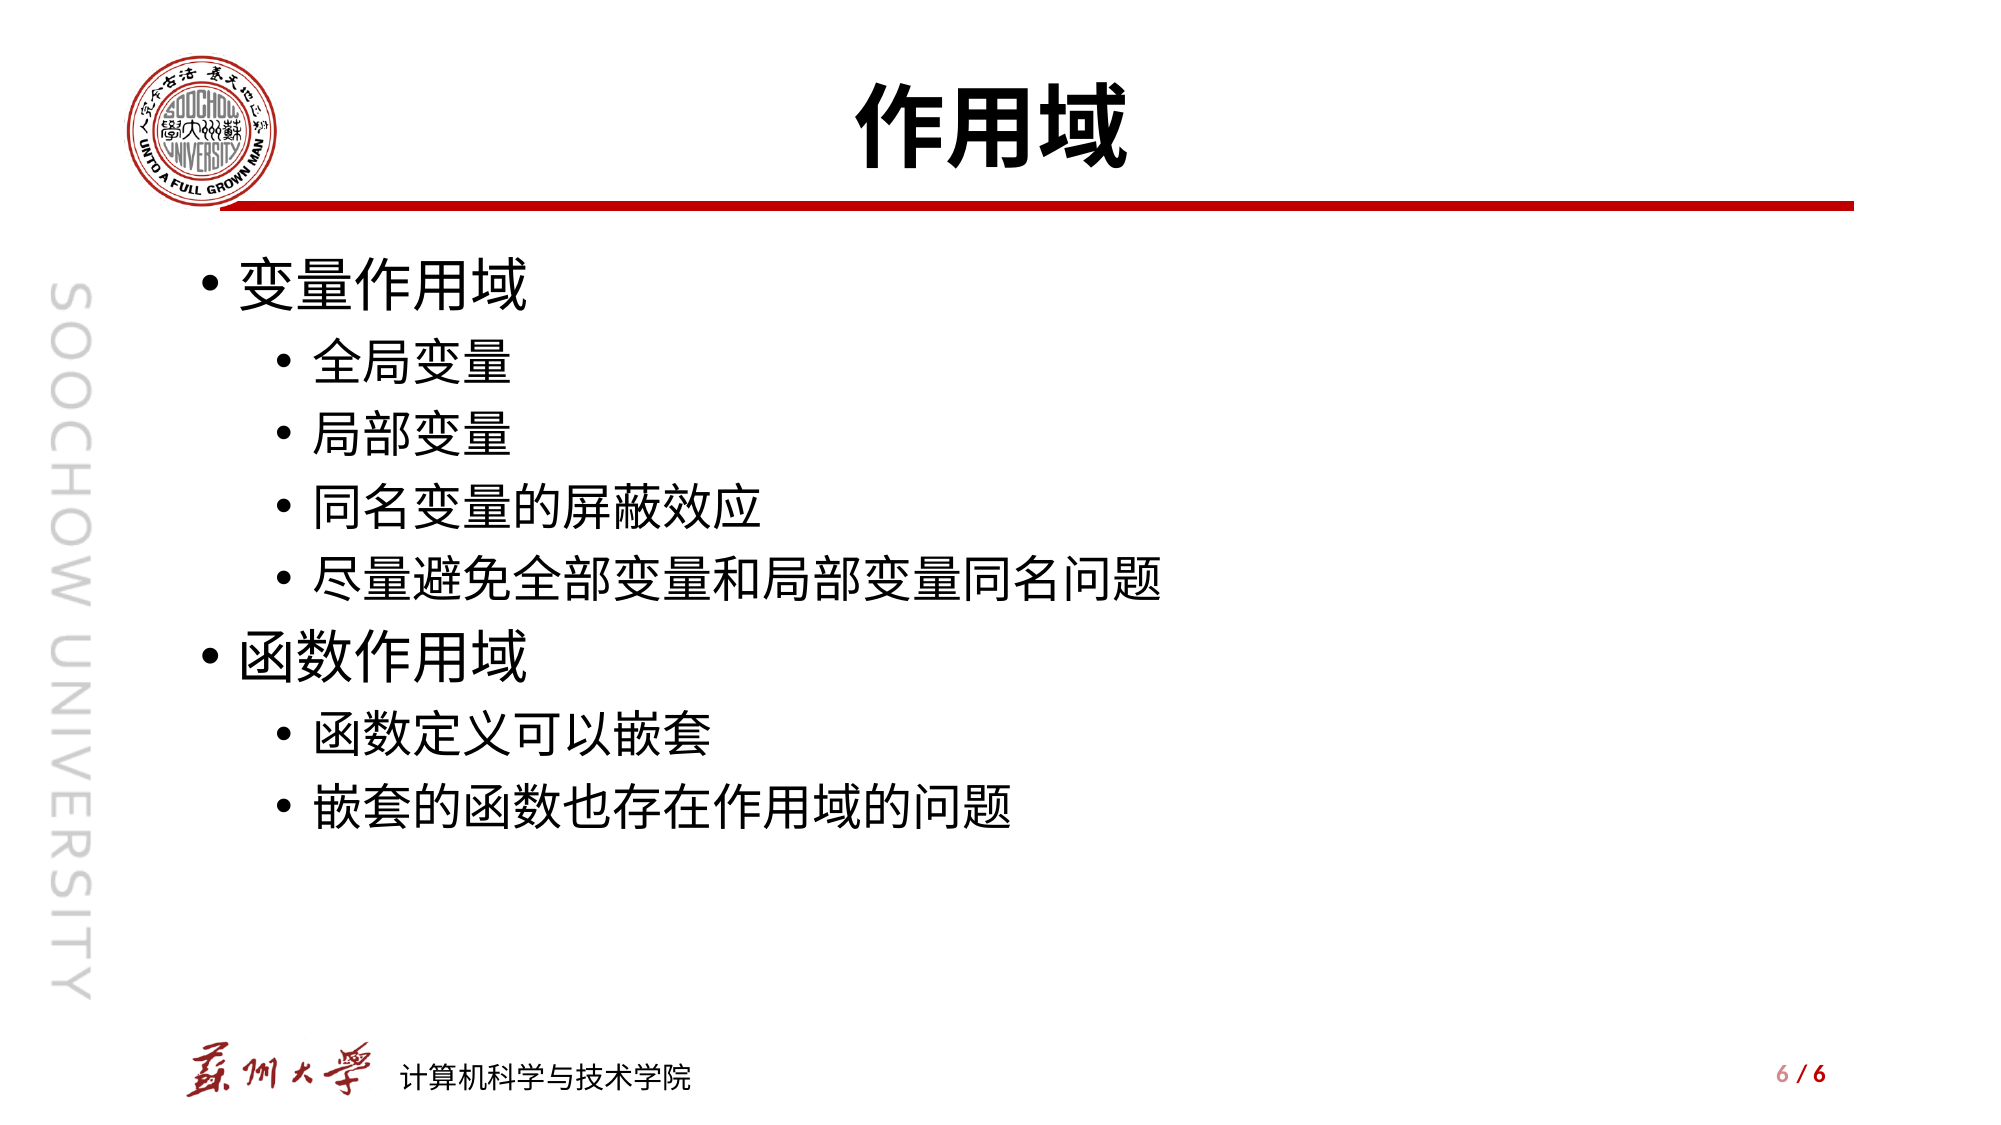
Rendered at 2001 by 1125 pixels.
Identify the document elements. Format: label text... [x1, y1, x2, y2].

slide_number 6 [1412, 1042, 1804, 1103]
picture [122, 51, 282, 211]
picture [184, 1038, 380, 1099]
title 作用域 [128, 60, 1854, 202]
picture [41, 267, 103, 1012]
list 变量作用域 全局变量 局部变量 同名变量的屏蔽效应 尽量避免全部变量和局部变量同名问题 函数作用域 函数定义可以嵌套 嵌套的函数也存在作用域的问题 [184, 240, 1854, 1014]
